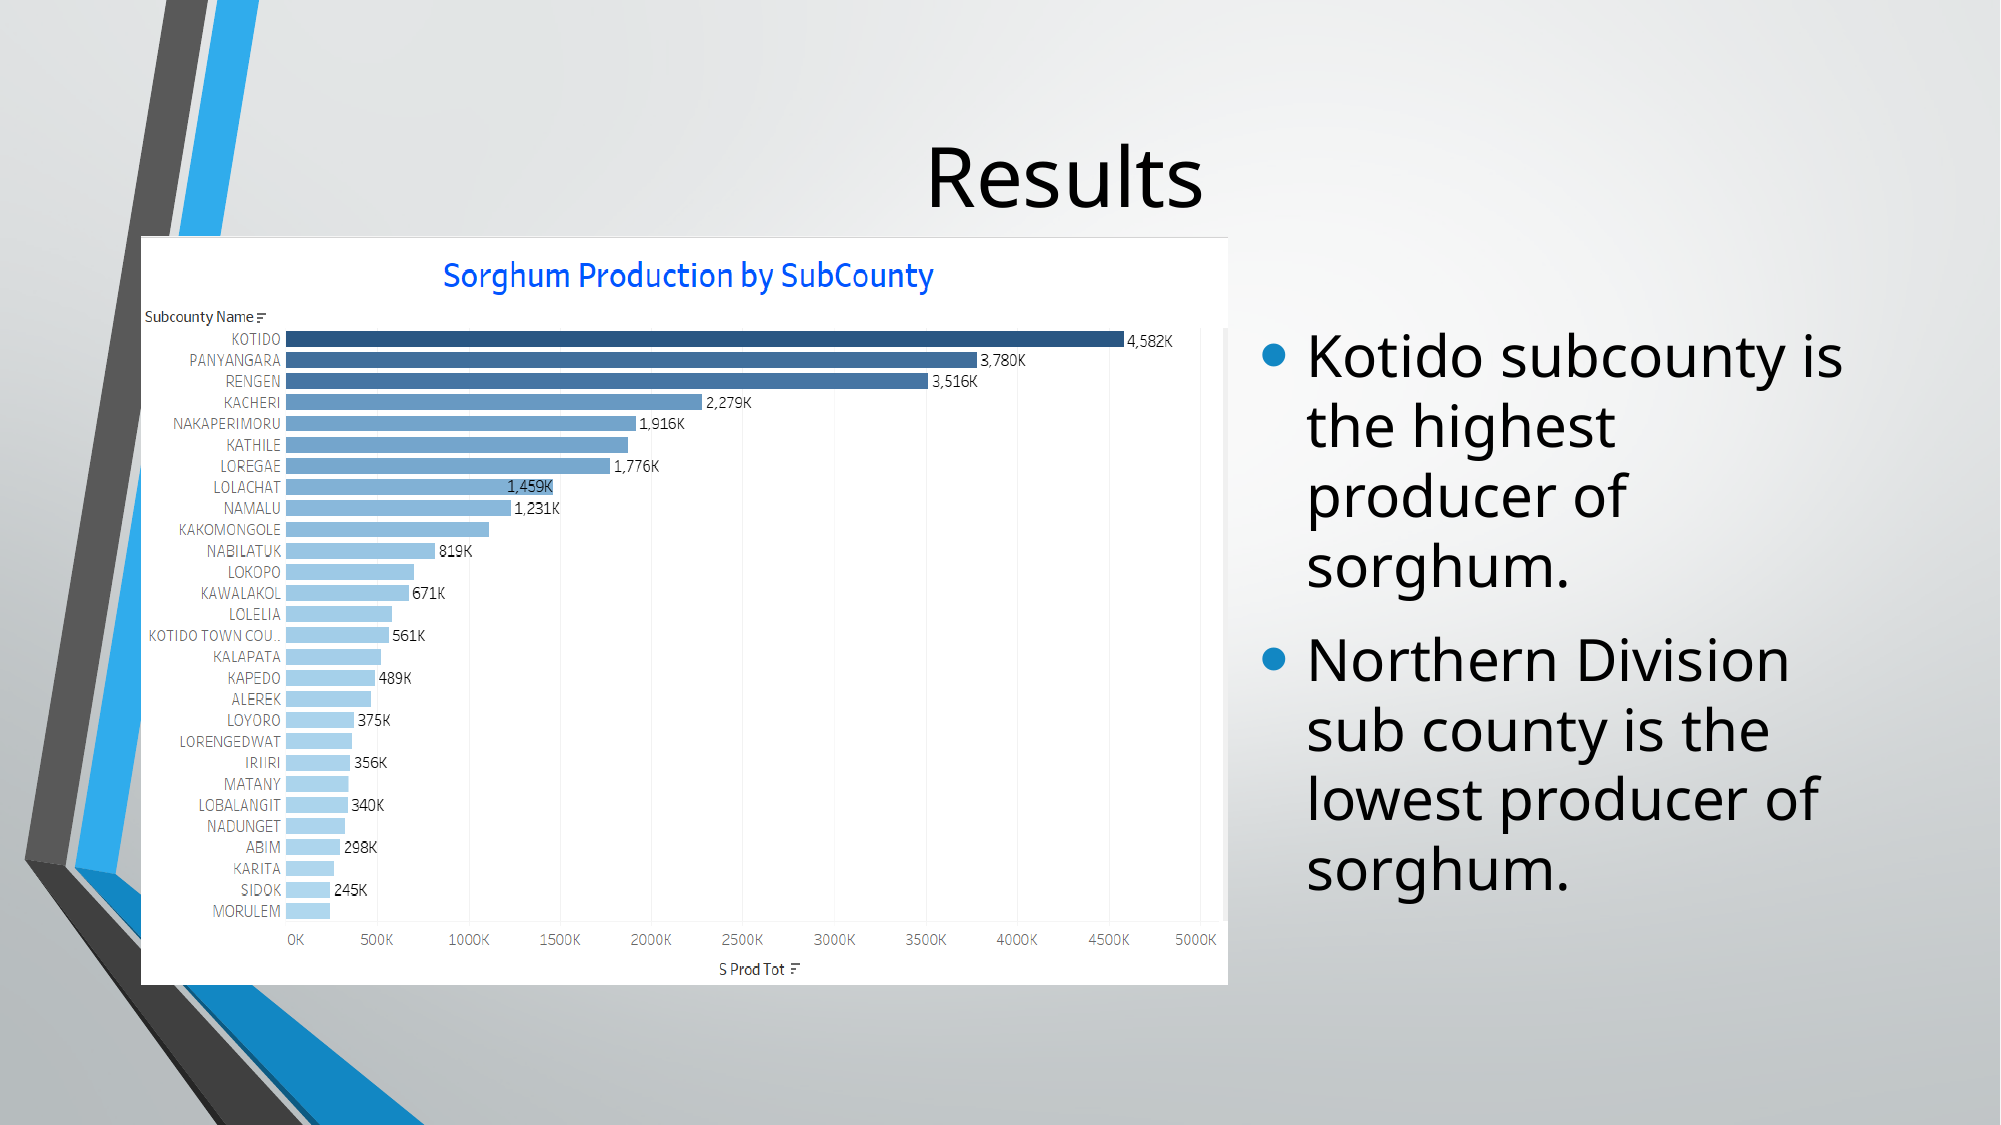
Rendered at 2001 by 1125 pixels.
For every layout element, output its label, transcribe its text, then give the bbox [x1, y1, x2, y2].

title Results [243, 112, 1887, 237]
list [141, 236, 1228, 986]
list Kotido subcounty is the highest producer of sorghum. Northern Division sub county is the lowest producer of sorghum. [1244, 236, 1887, 986]
